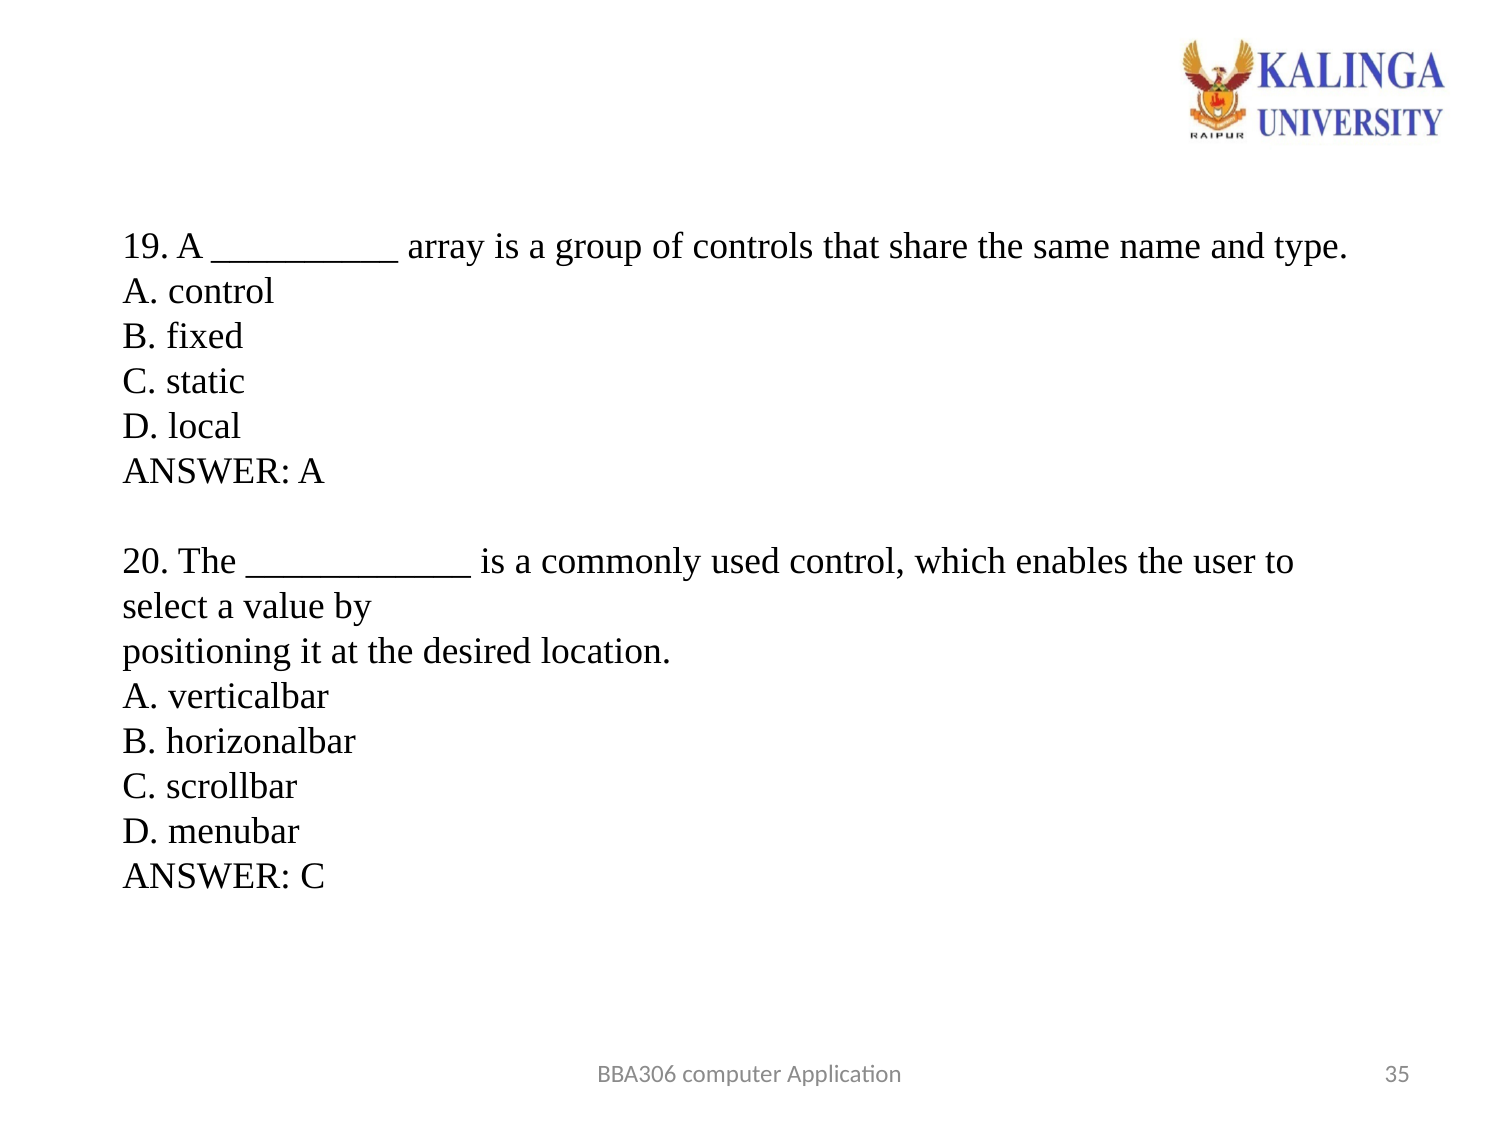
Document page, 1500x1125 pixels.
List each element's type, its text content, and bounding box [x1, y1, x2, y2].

slide_number 35 [1074, 1042, 1425, 1103]
footer BBA306 computer Application [512, 1042, 988, 1103]
text_box 19. A __________ array is a group of controls that share the same name and type. A. control B. fixed C. static D. local ANSWER: A 20. The ____________ is a commonly used control, which enables the user to select a value by positioning it at the desired location. A. verticalbar B. horizonalbar C. scrollbar D. menubar ANSWER: C [107, 214, 1397, 904]
picture [1174, 37, 1455, 151]
